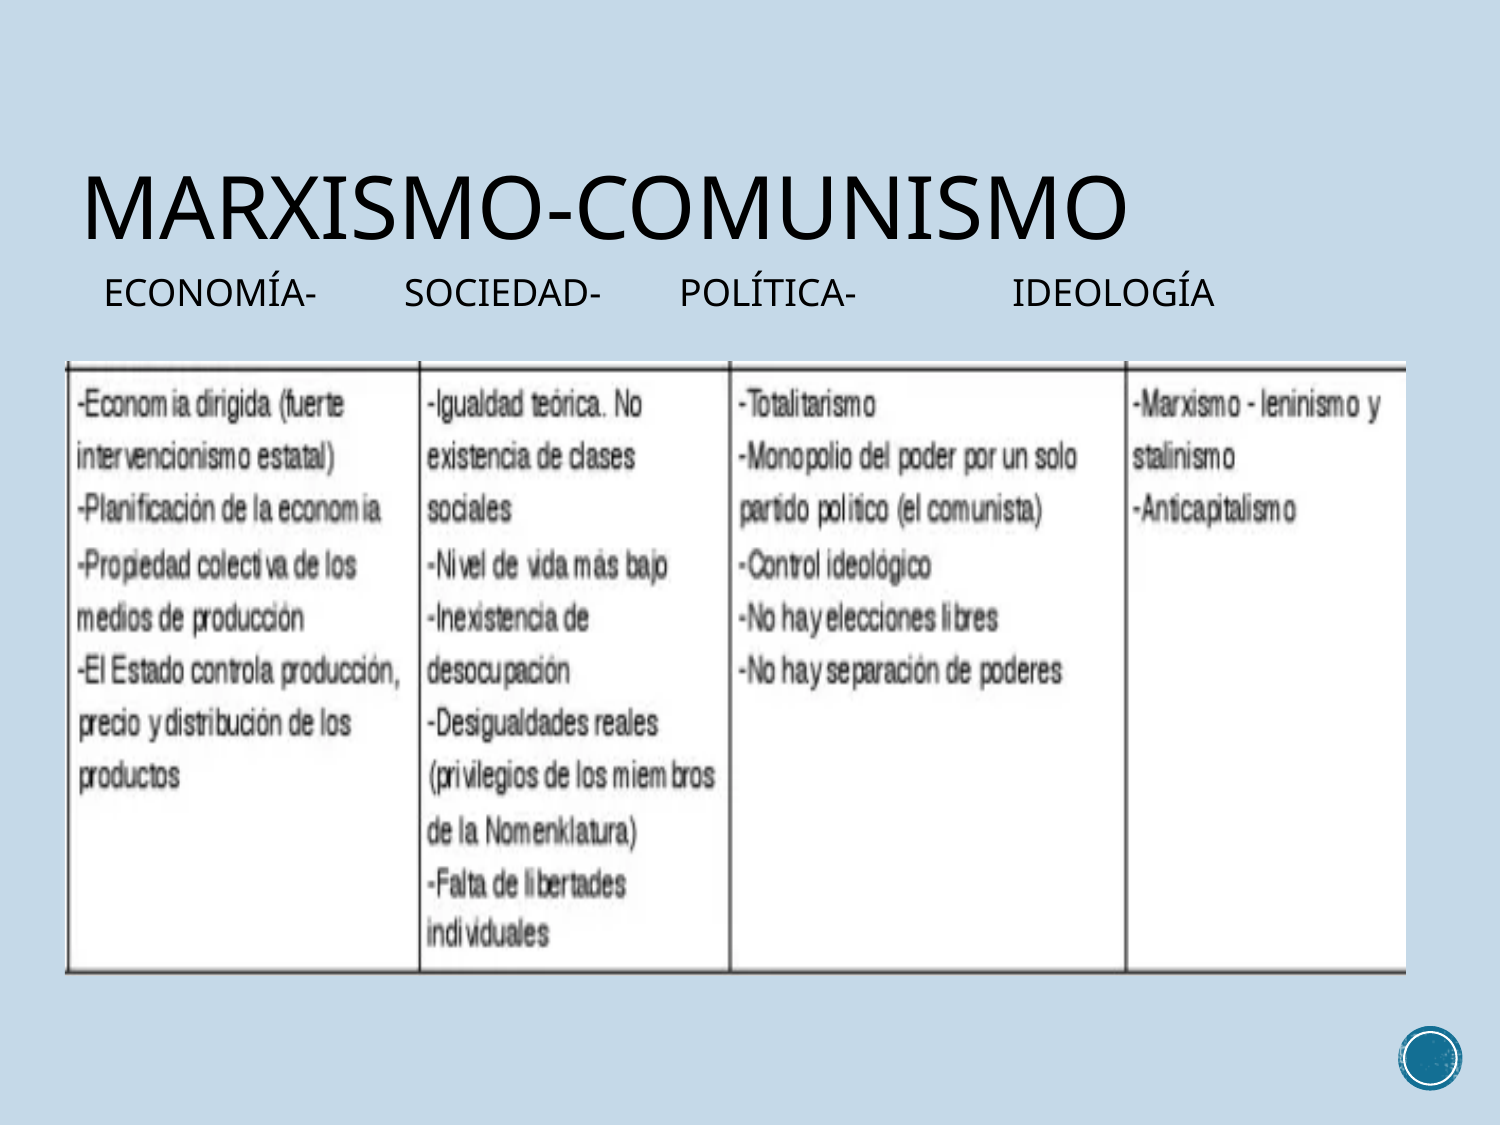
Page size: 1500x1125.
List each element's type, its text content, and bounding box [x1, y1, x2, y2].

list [66, 363, 1405, 975]
text_box ECONOMÍA- SOCIEDAD- POLÍTICA- IDEOLOGÍA [88, 261, 1360, 322]
title Marxismo-COMUNISMO [64, 79, 1388, 344]
